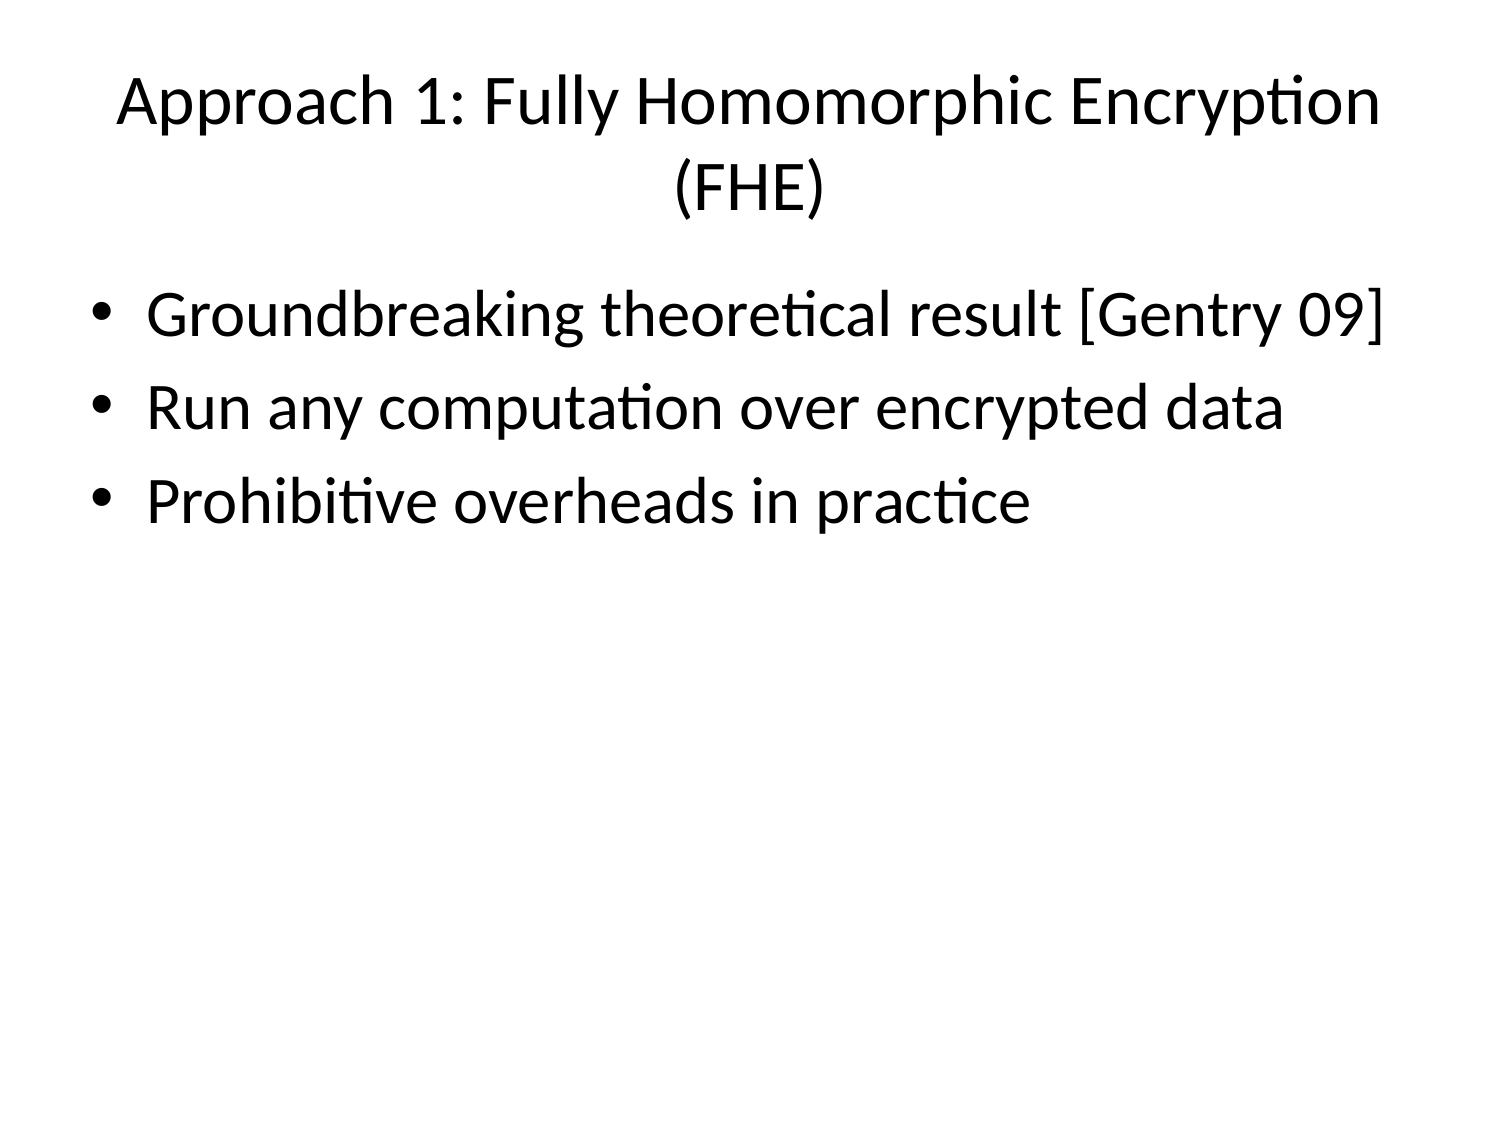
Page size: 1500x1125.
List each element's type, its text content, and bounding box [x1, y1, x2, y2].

title Approach 1: Fully Homomorphic Encryption (FHE) [75, 45, 1425, 233]
list Groundbreaking theoretical result [Gentry 09] Run any computation over encrypted data Prohibitive overheads in practice [75, 262, 1425, 1005]
